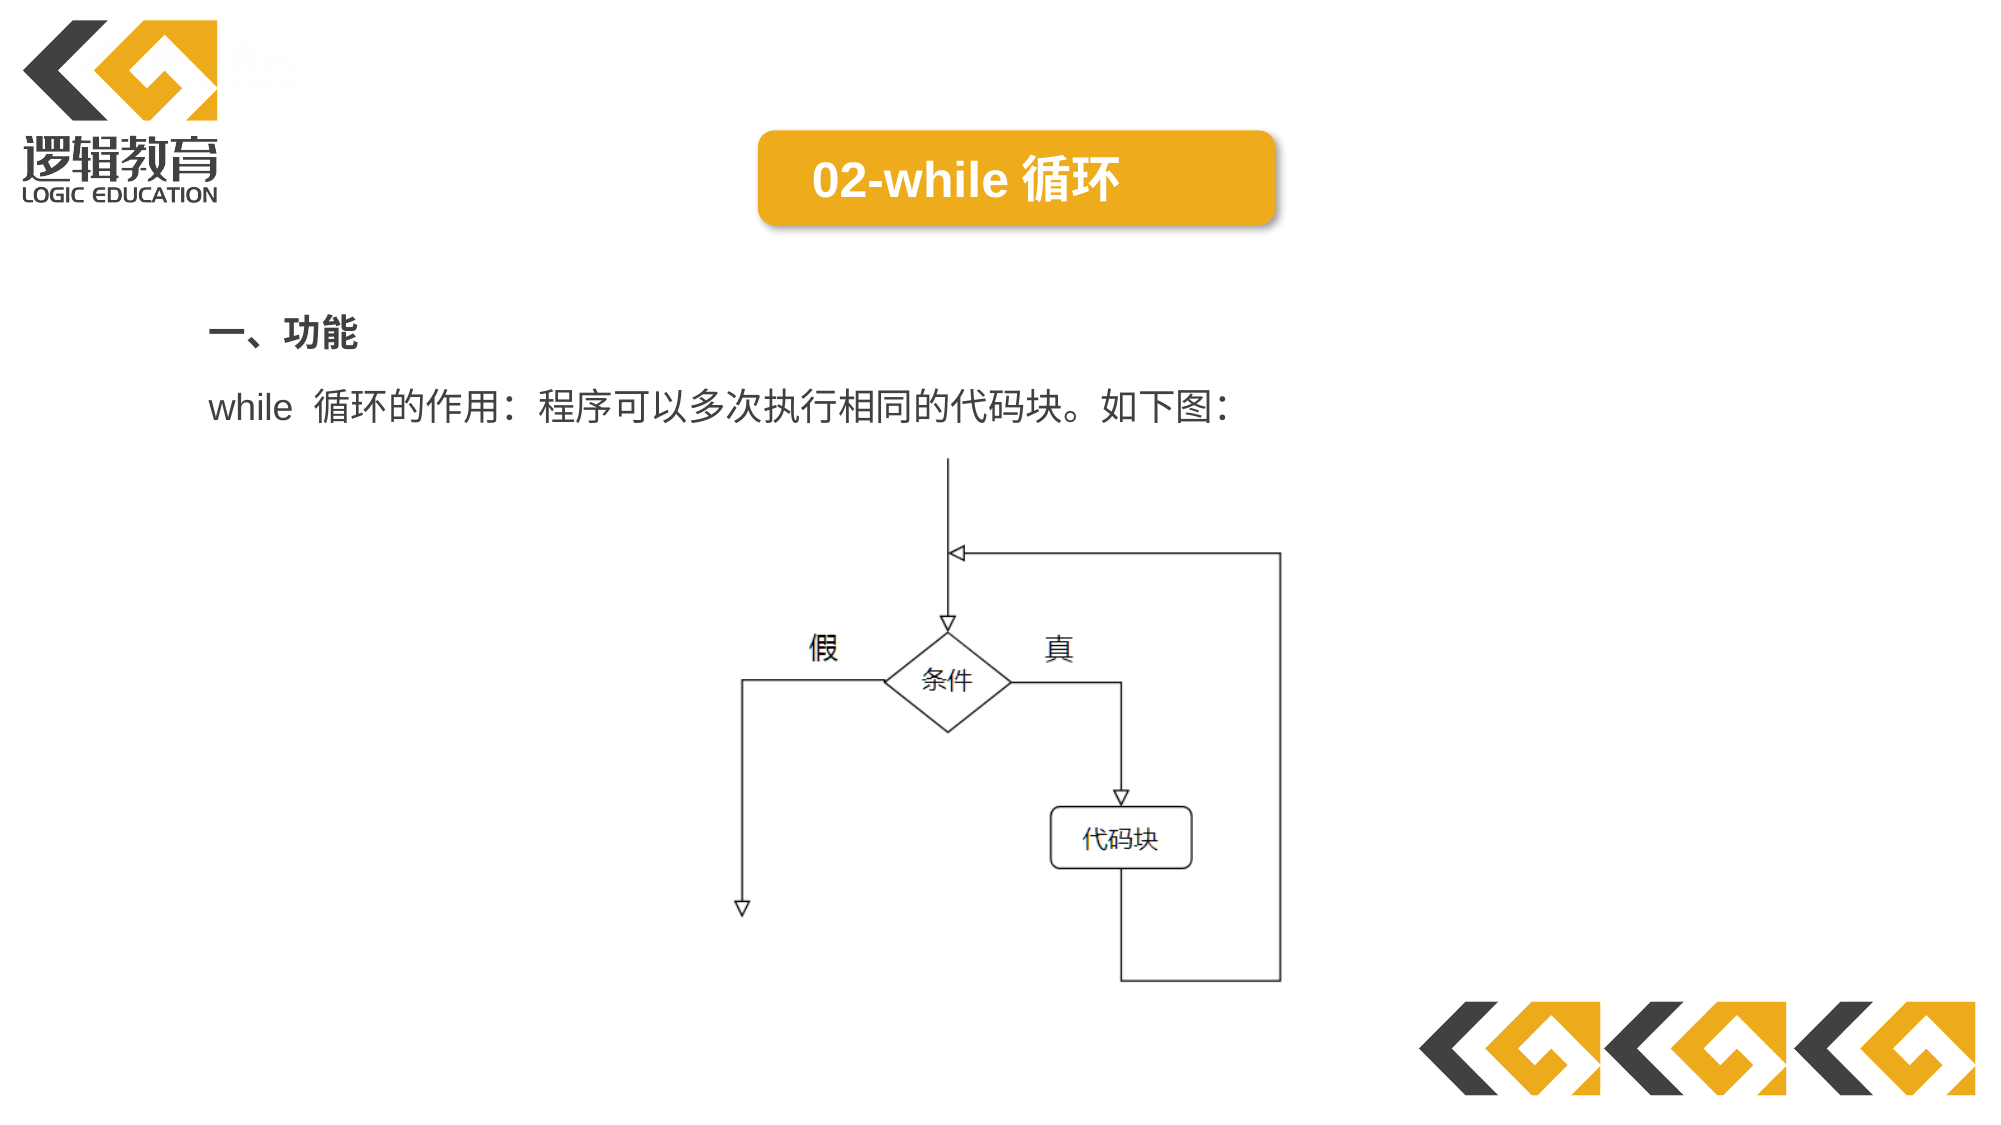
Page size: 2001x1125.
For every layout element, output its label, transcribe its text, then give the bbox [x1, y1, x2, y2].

text_box 一、功能 [193, 301, 1017, 361]
picture [0, 0, 304, 224]
picture [1394, 940, 2000, 1125]
text_box 02-while循环 [797, 139, 1222, 215]
picture [670, 455, 1317, 991]
text_box while 循环的作用：程序可以多次执行相同的代码块。如下图： [193, 375, 1770, 436]
text_box [757, 130, 1276, 226]
